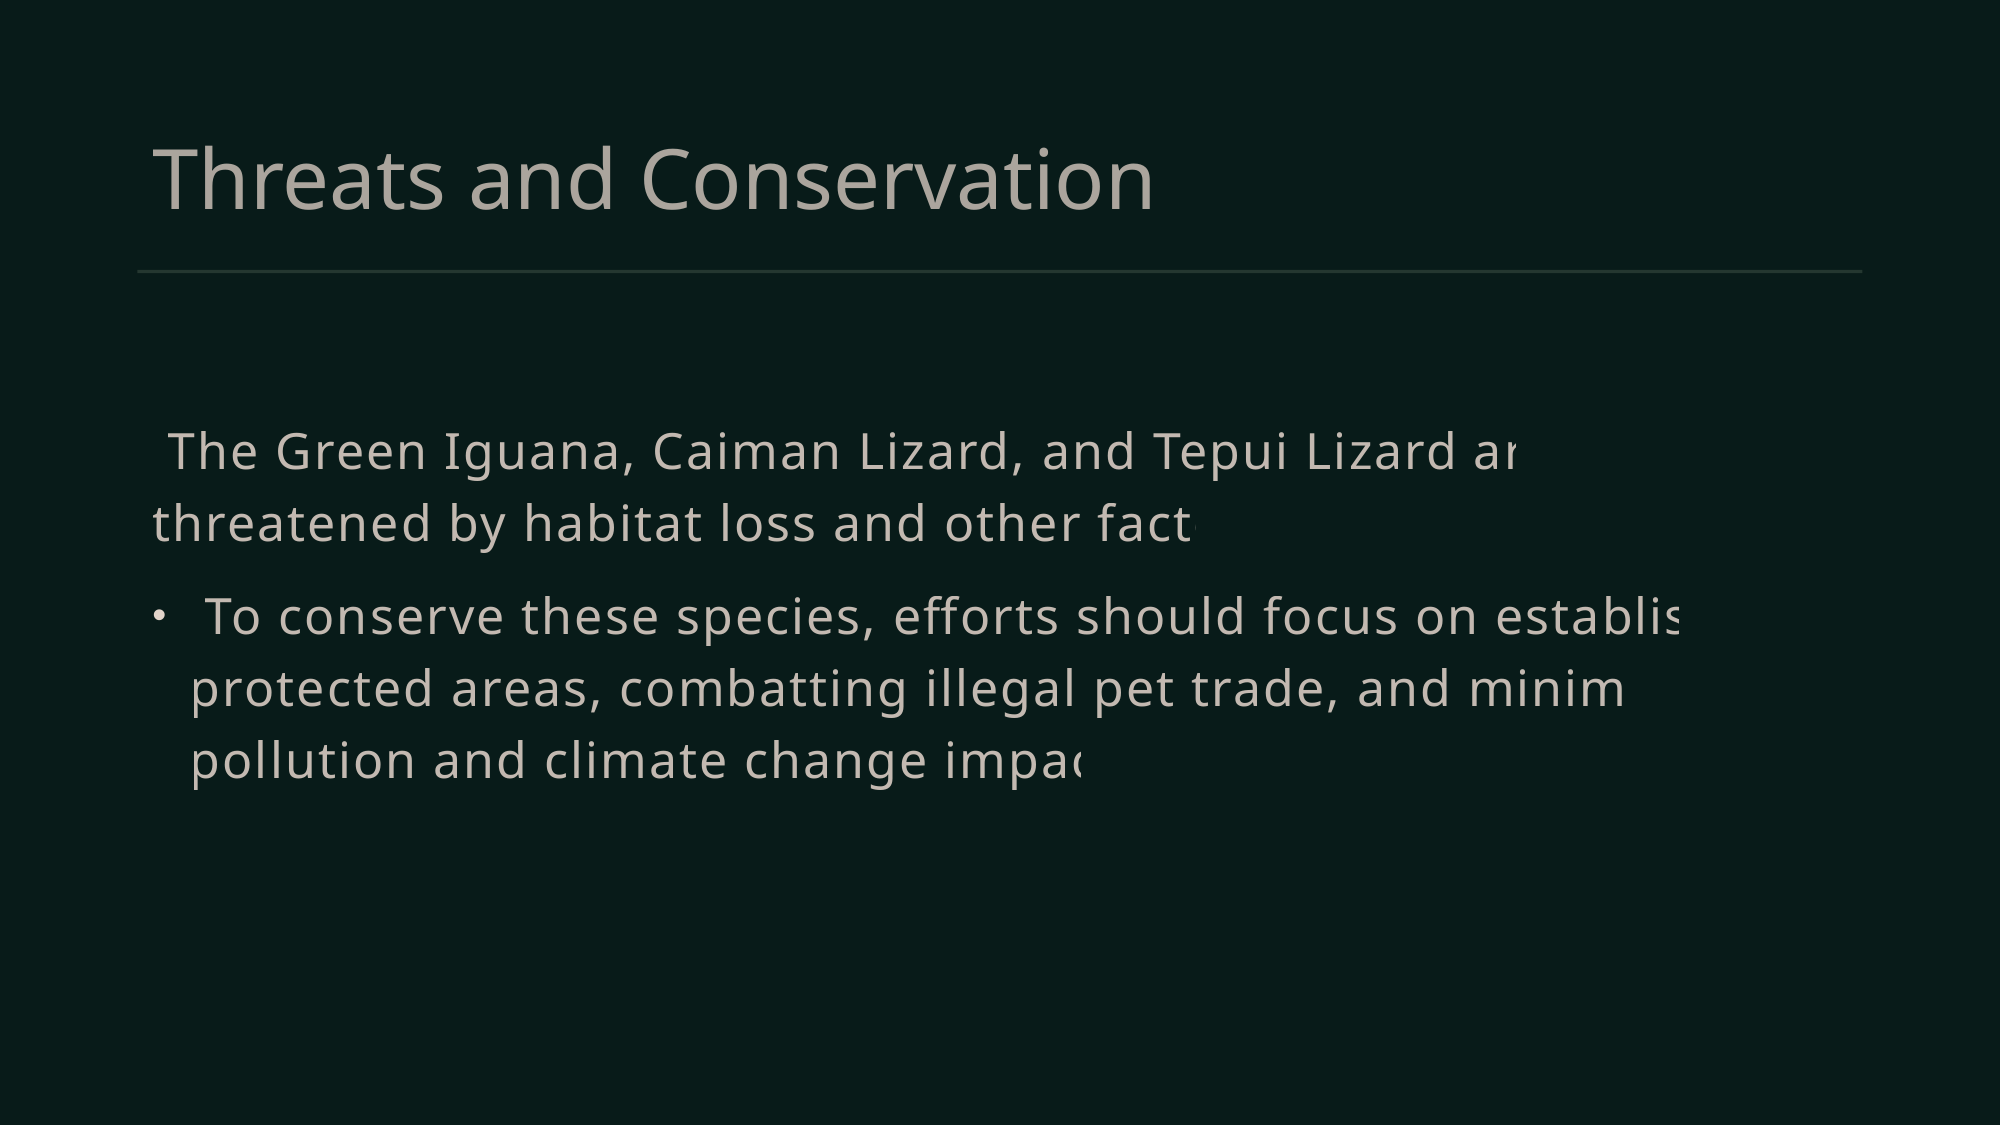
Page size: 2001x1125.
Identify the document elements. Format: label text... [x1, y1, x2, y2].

list The Green Iguana, Caiman Lizard, and Tepui Lizard are all threatened by habitat loss and other factors. To conserve these species, efforts should focus on establishing protected areas, combatting illegal pet trade, and minimizing pollution and climate change impacts. [137, 399, 1863, 982]
title Threats and Conservation [137, 108, 1863, 244]
